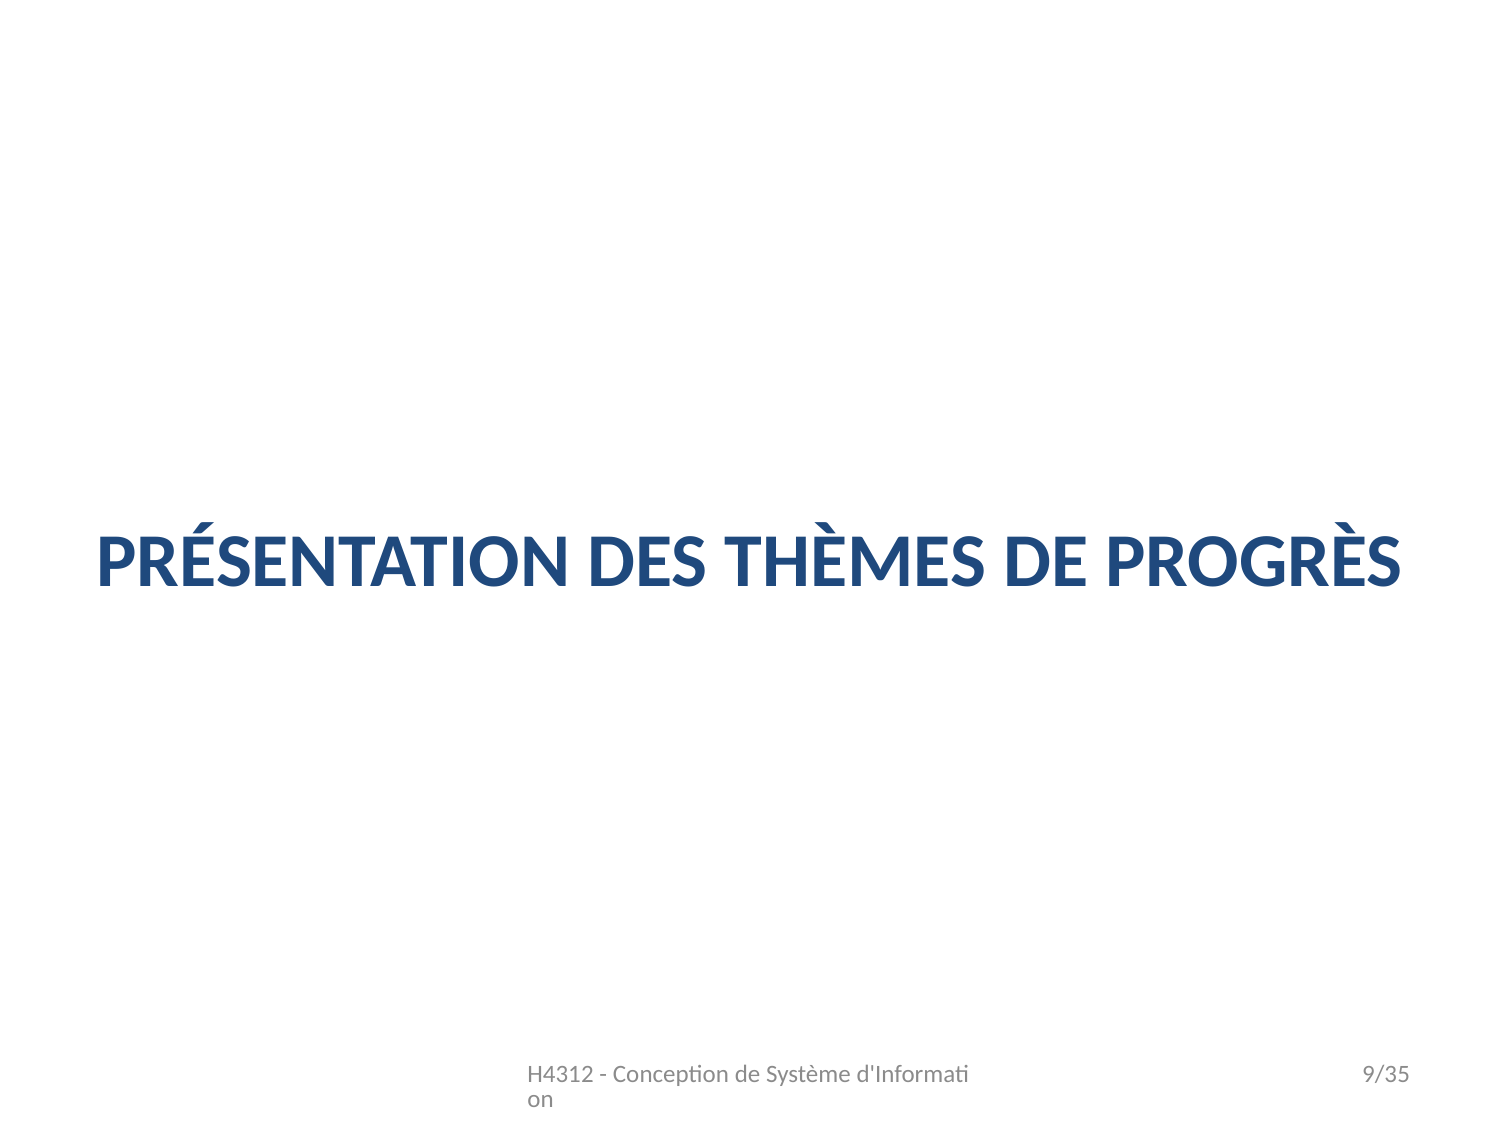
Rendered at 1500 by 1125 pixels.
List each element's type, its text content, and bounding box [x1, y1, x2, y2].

footer H4312 - Conception de Système d'Information [512, 1042, 988, 1103]
slide_number 9/35 [1074, 1042, 1425, 1103]
title PRÉSENTATION DES THÈMES DE PROGRÈS [75, 462, 1425, 650]
